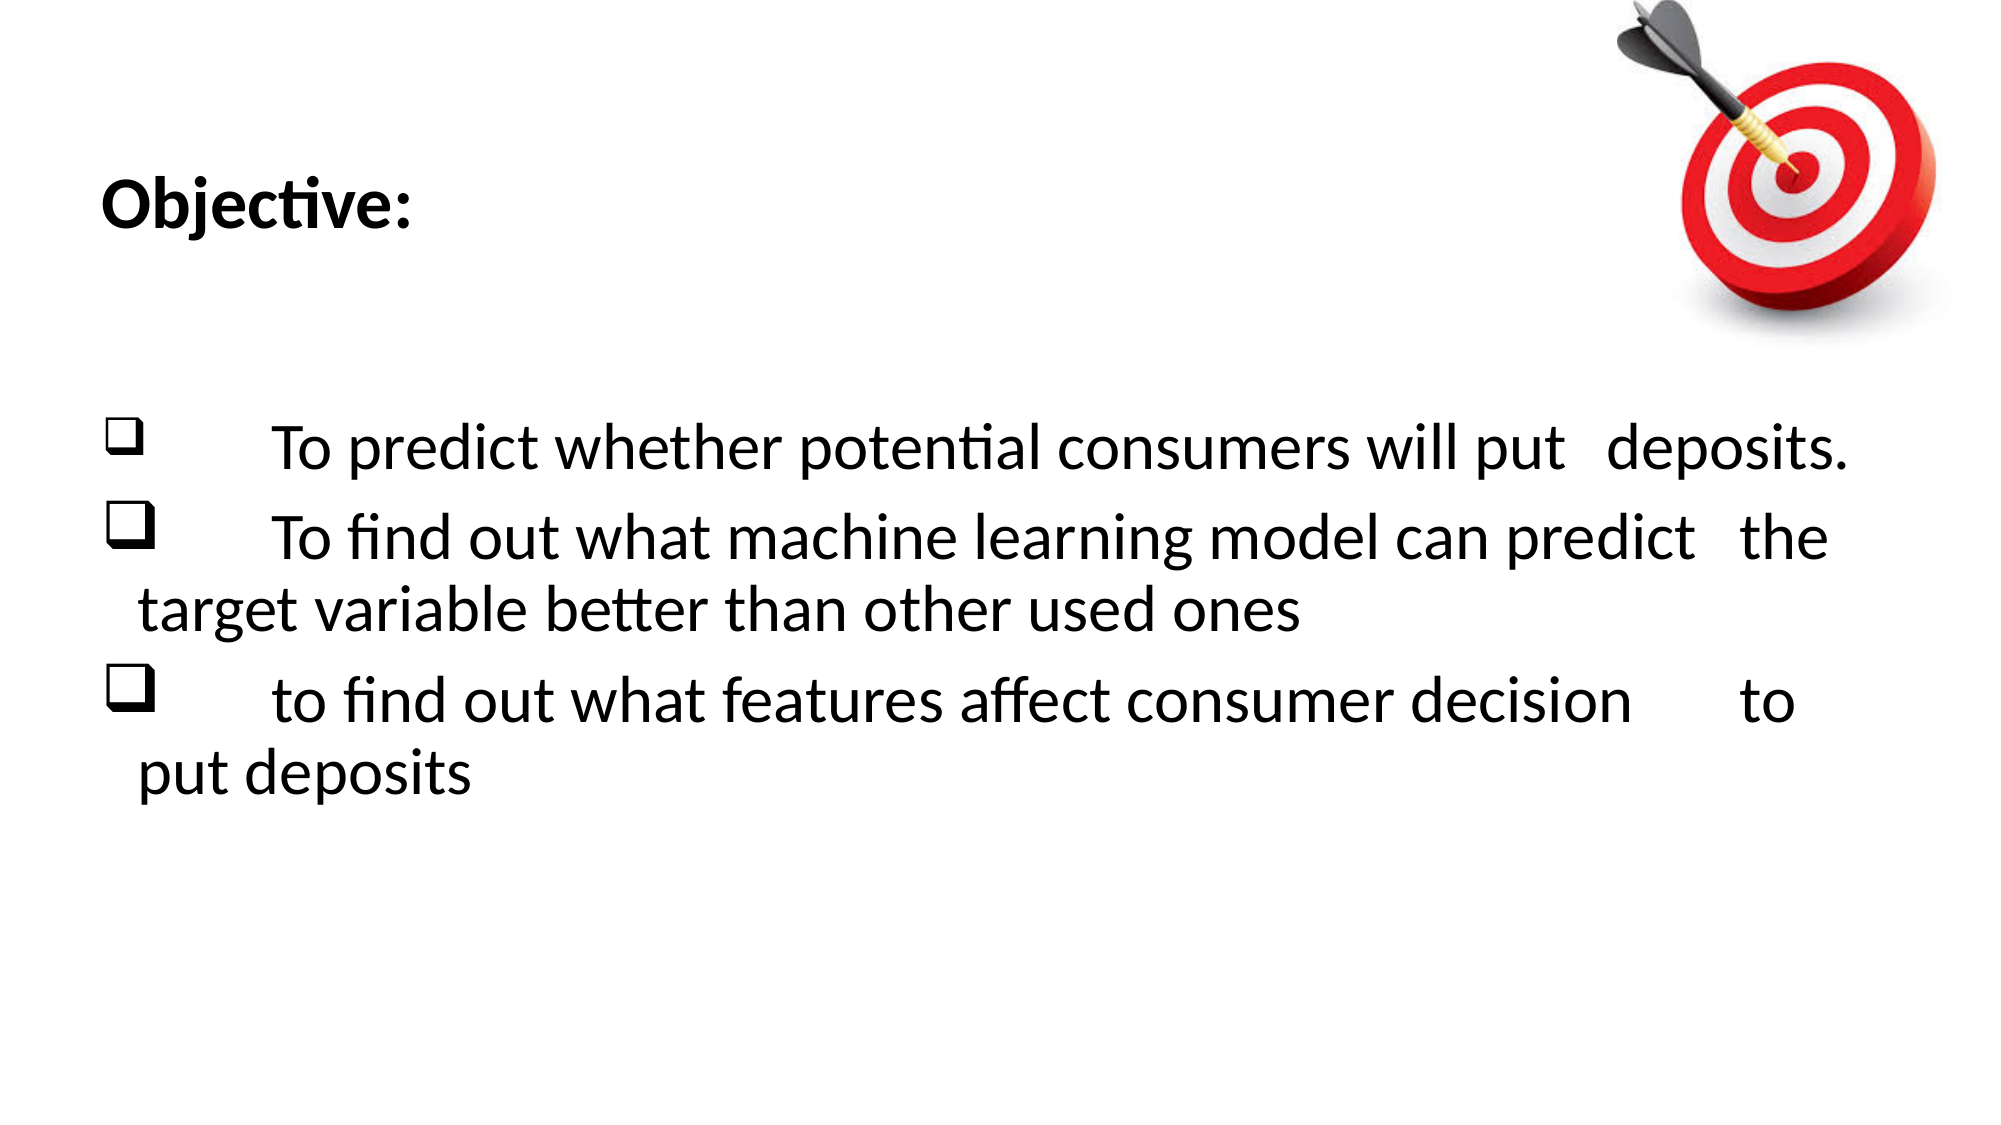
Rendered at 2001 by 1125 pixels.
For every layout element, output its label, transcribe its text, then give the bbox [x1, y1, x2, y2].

picture [1617, 0, 1969, 352]
list Objective: To predict whether potential consumers will put deposits. To find out what machine learning model can predict the target variable better than other used ones to find out what features affect consumer decision to put deposits [86, 156, 1878, 963]
